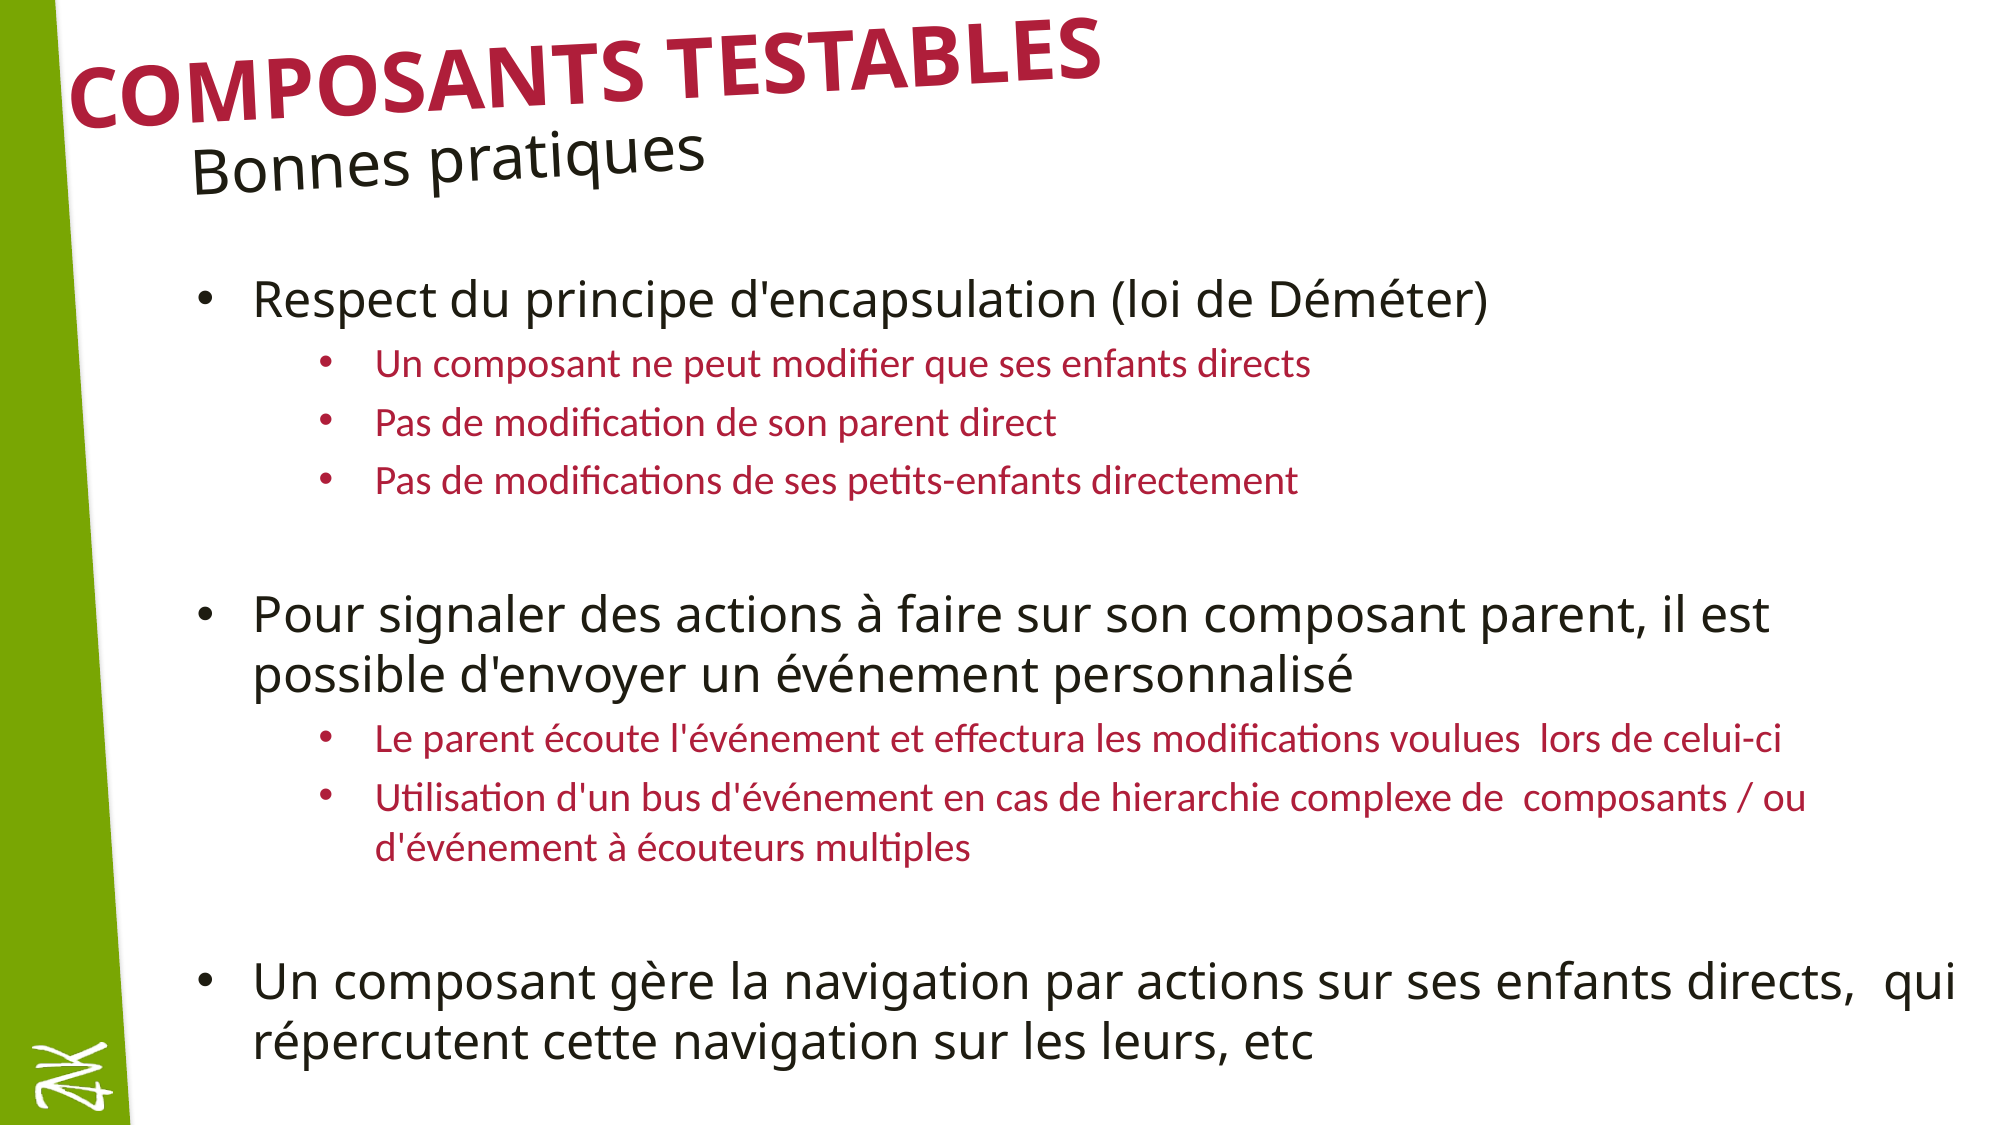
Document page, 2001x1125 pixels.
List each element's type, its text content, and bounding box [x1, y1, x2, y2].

list Bonnes pratiques [173, 69, 1272, 237]
list Respect du principe d'encapsulation (loi de Déméter) Un composant ne peut modifier que ses enfants directs Pas de modification de son parent direct Pas de modifications de ses petits-enfants directement Pour signaler des actions à faire sur son composant parent, il est possible d'envoyer un événement personnalisé Le parent écoute l'événement et effectura les modifications voulues lors de celui-ci Utilisation d'un bus d'événement en cas de hierarchie complexe de composants / ou d'événement à écouteurs multiples Un composant gère la navigation par actions sur ses enfants directs, qui répercutent cette navigation sur les leurs, etc [181, 260, 2000, 1125]
picture [32, 1042, 113, 1112]
title Composants testables [50, 0, 1369, 160]
